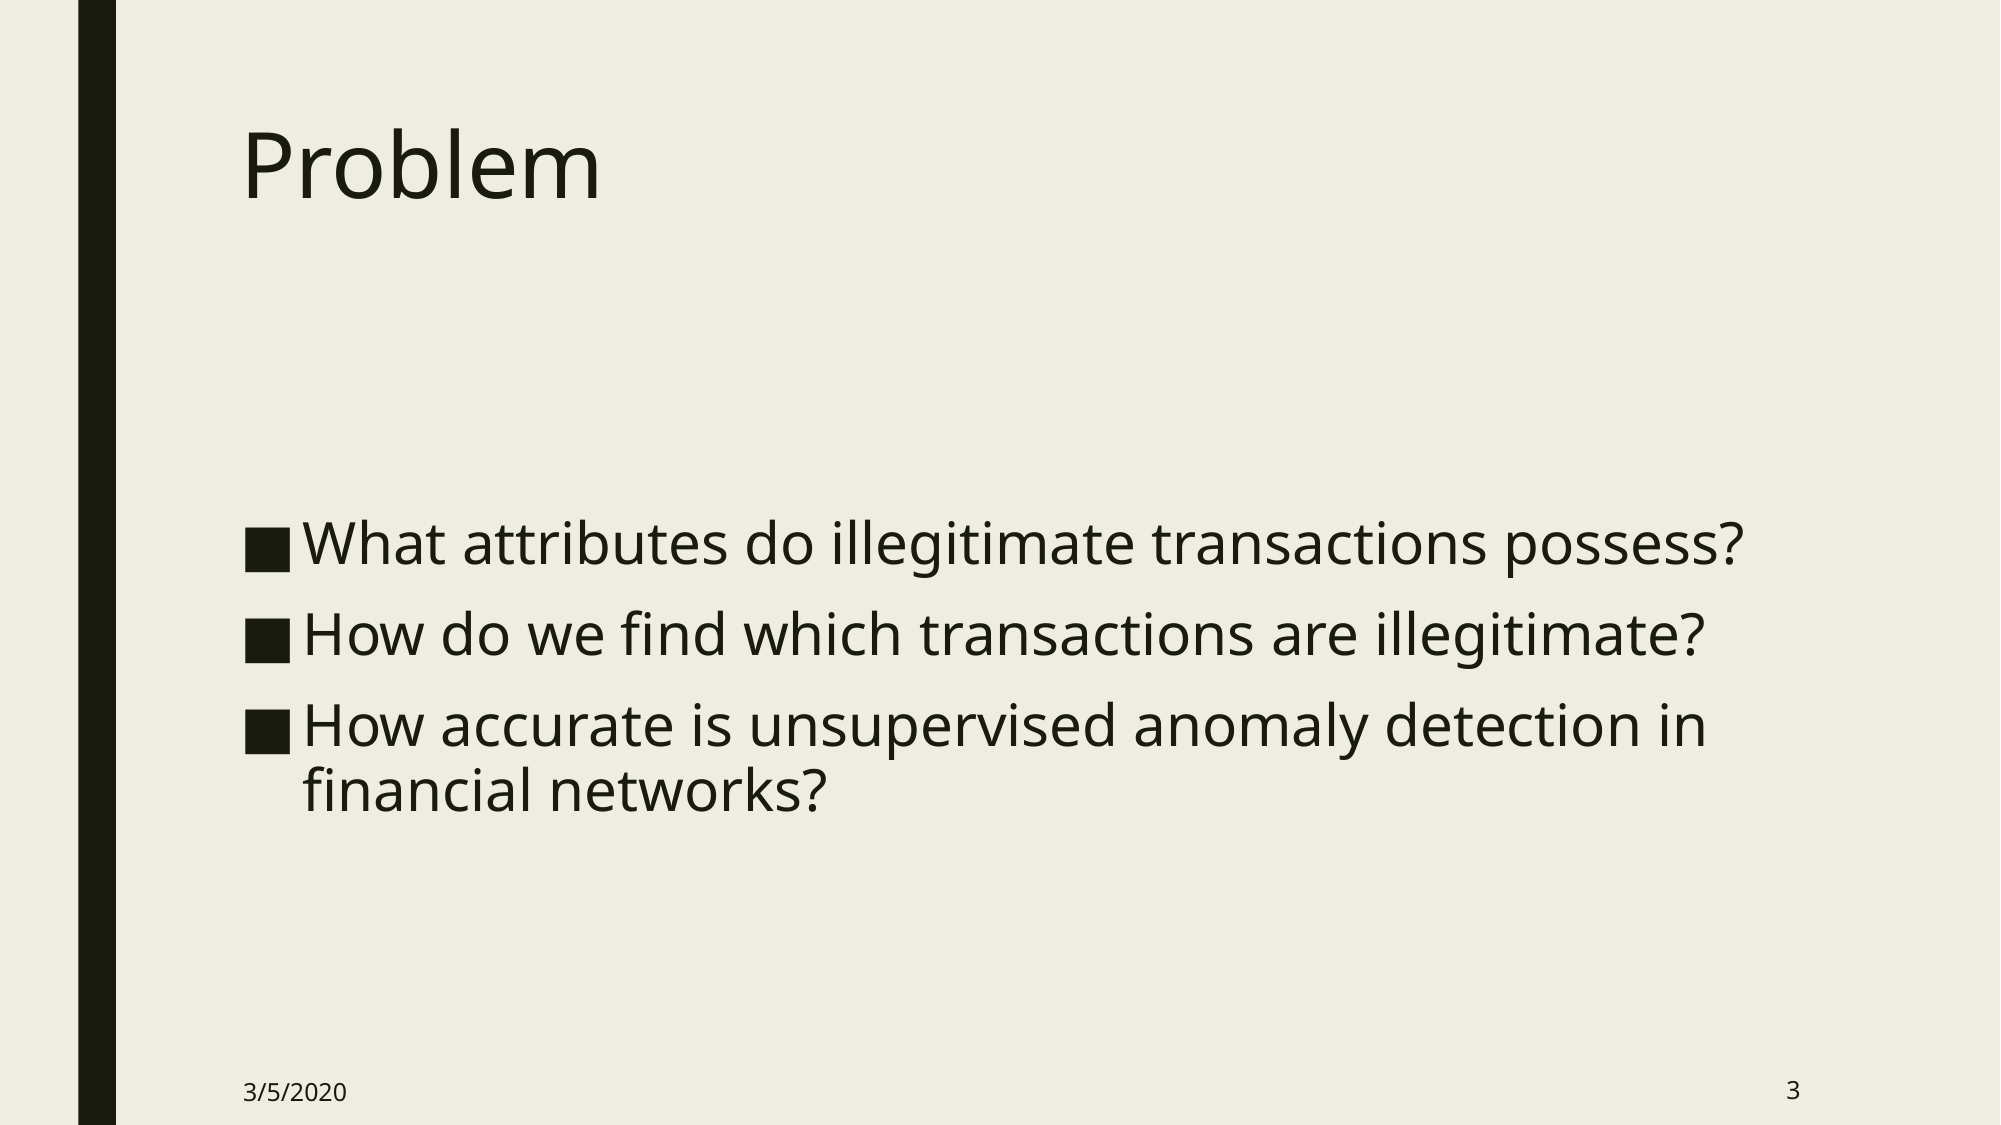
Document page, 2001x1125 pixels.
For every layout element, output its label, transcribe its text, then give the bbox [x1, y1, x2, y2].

title Problem [225, 112, 1800, 357]
list What attributes do illegitimate transactions possess? How do we find which transactions are illegitimate? How accurate is unsupervised anomaly detection in financial networks? [225, 375, 1800, 963]
slide_number 3 [1553, 1058, 1816, 1125]
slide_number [228, 1058, 426, 1125]
